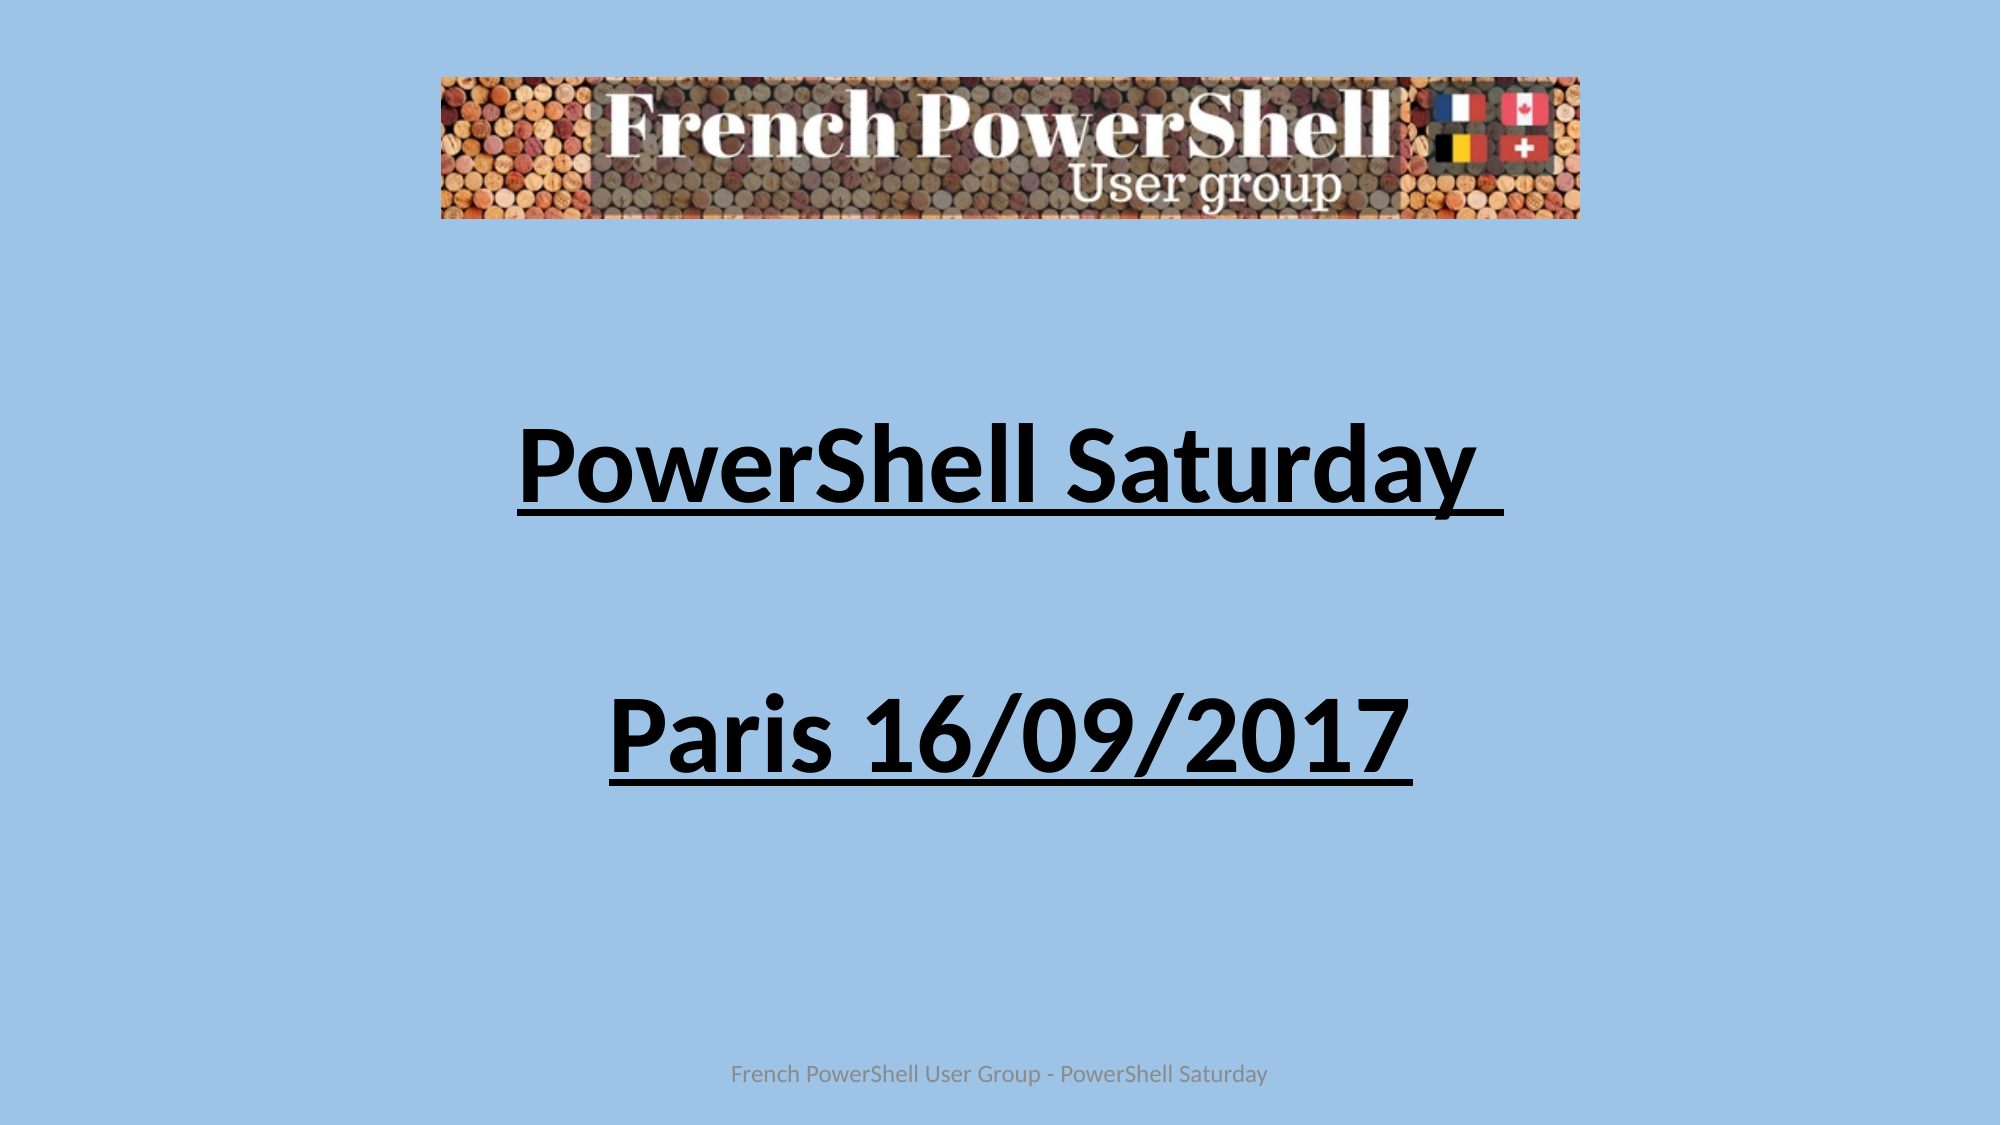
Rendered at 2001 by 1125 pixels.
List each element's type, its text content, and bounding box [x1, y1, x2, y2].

picture [441, 77, 1580, 219]
footer French PowerShell User Group - PowerShell Saturday [662, 1042, 1338, 1103]
text_box PowerShell Saturday Paris 16/09/2017 [426, 382, 1595, 803]
